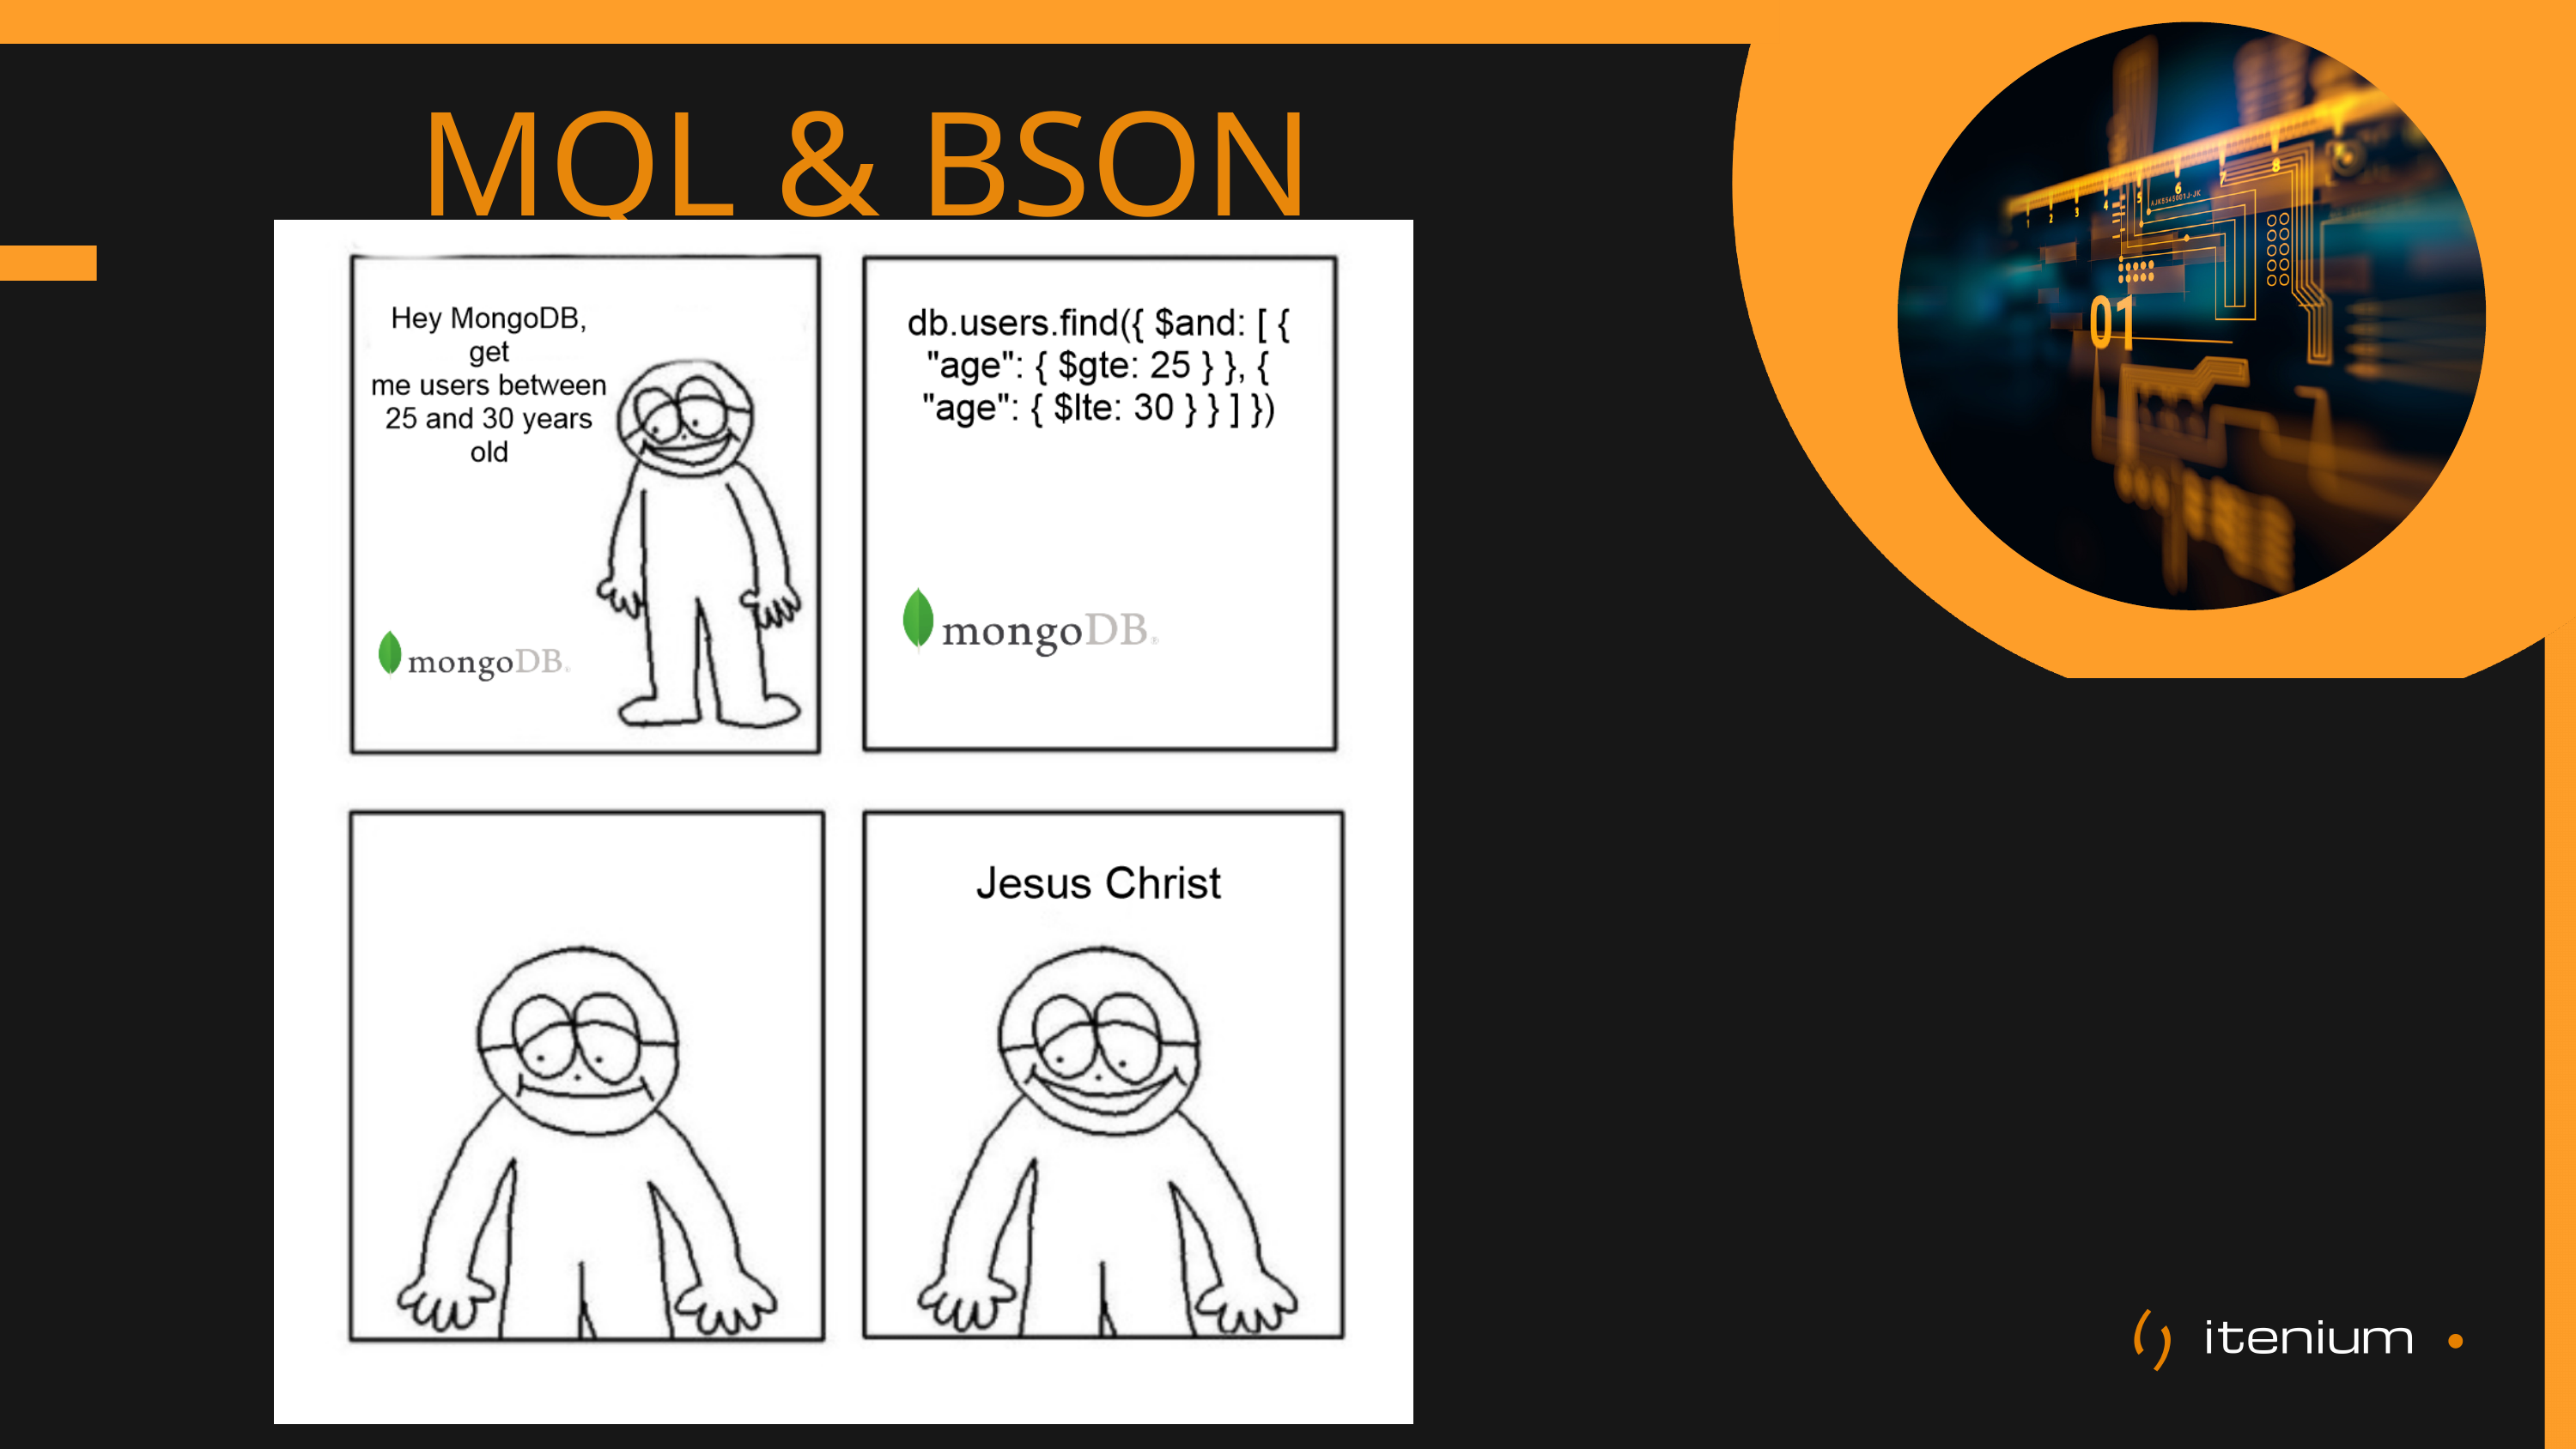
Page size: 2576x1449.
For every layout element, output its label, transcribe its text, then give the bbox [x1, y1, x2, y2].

text_box MQL & BSON [0, 71, 1728, 246]
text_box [1897, 21, 2487, 610]
picture [2111, 1288, 2487, 1391]
picture [0, 0, 2576, 1449]
picture [0, 245, 97, 281]
picture [274, 219, 1413, 1424]
